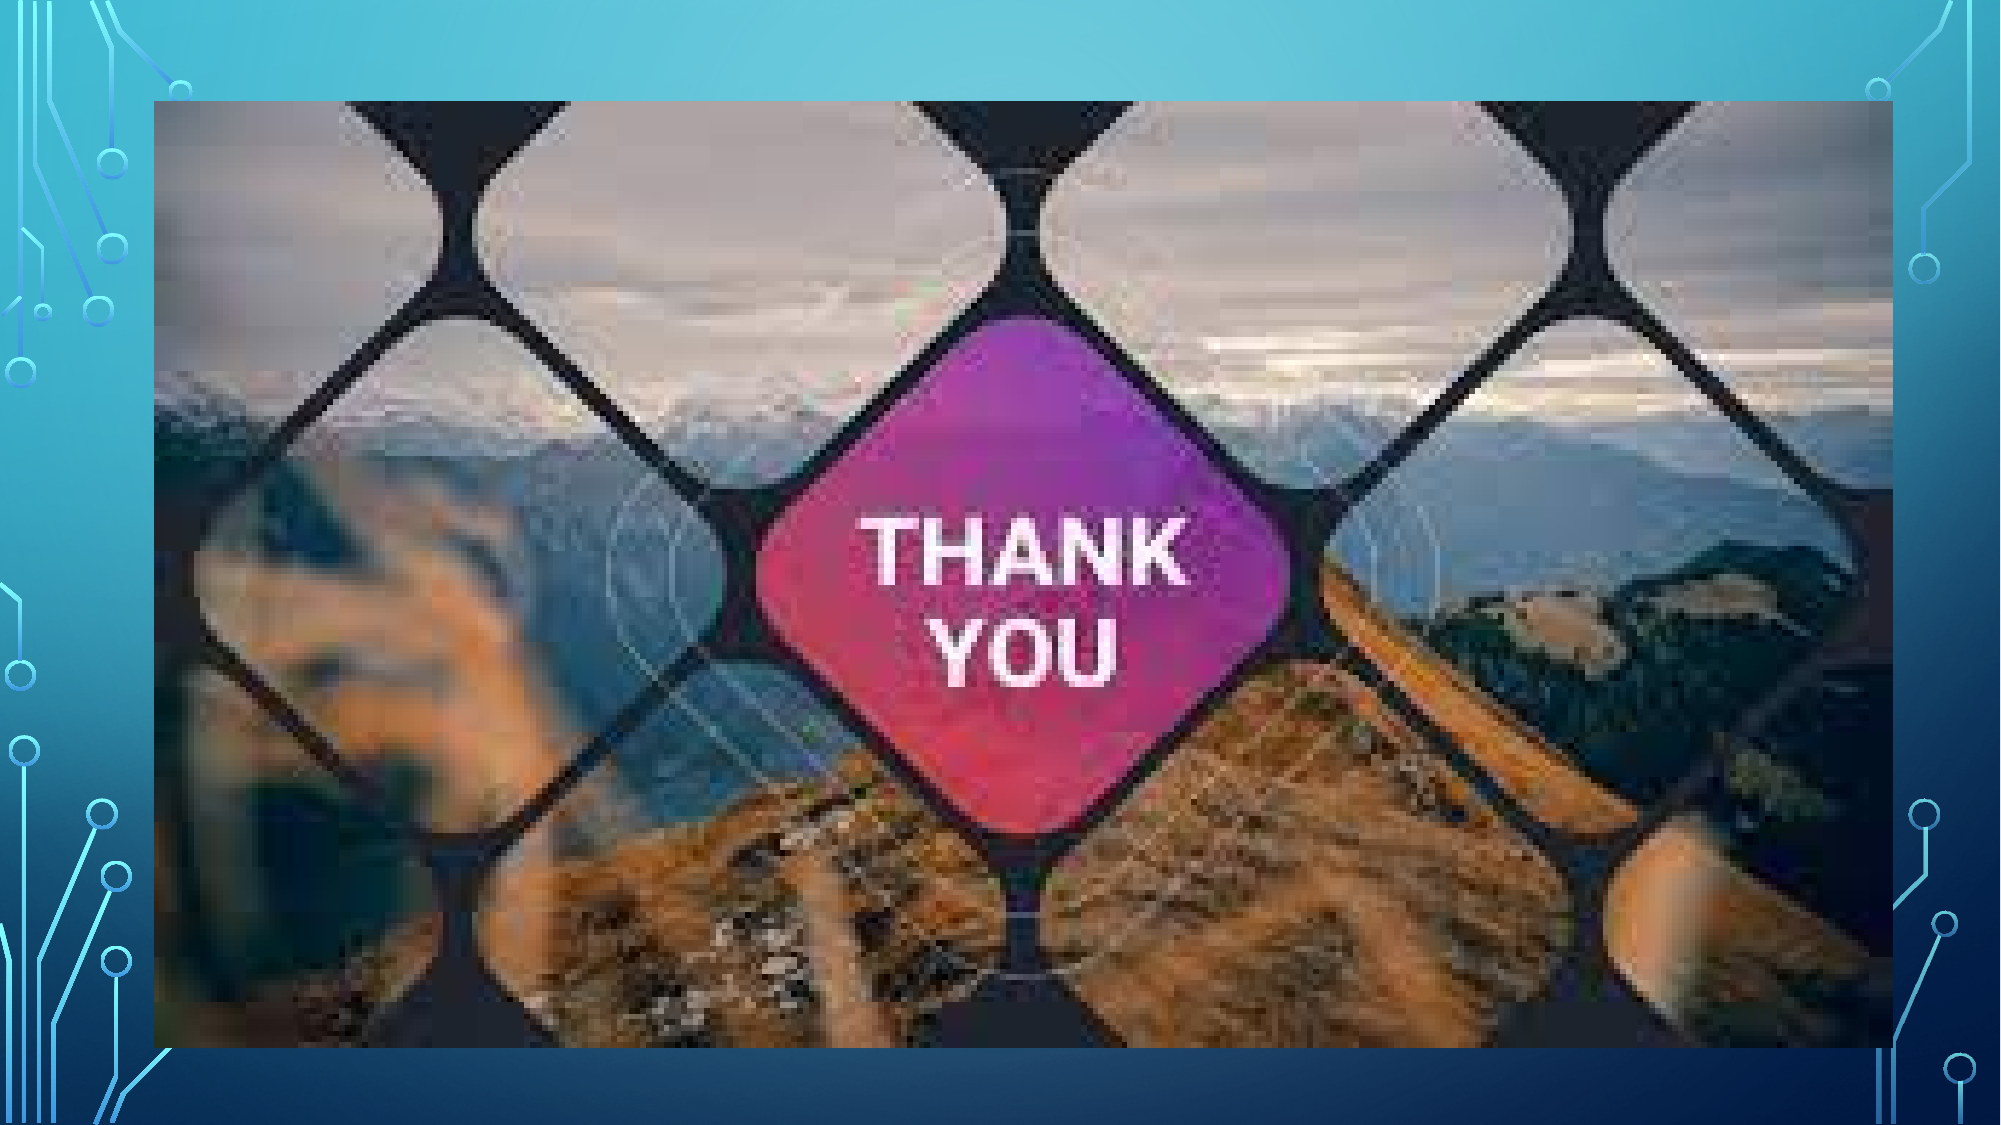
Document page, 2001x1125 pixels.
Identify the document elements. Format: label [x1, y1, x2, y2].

list [154, 101, 1893, 1048]
